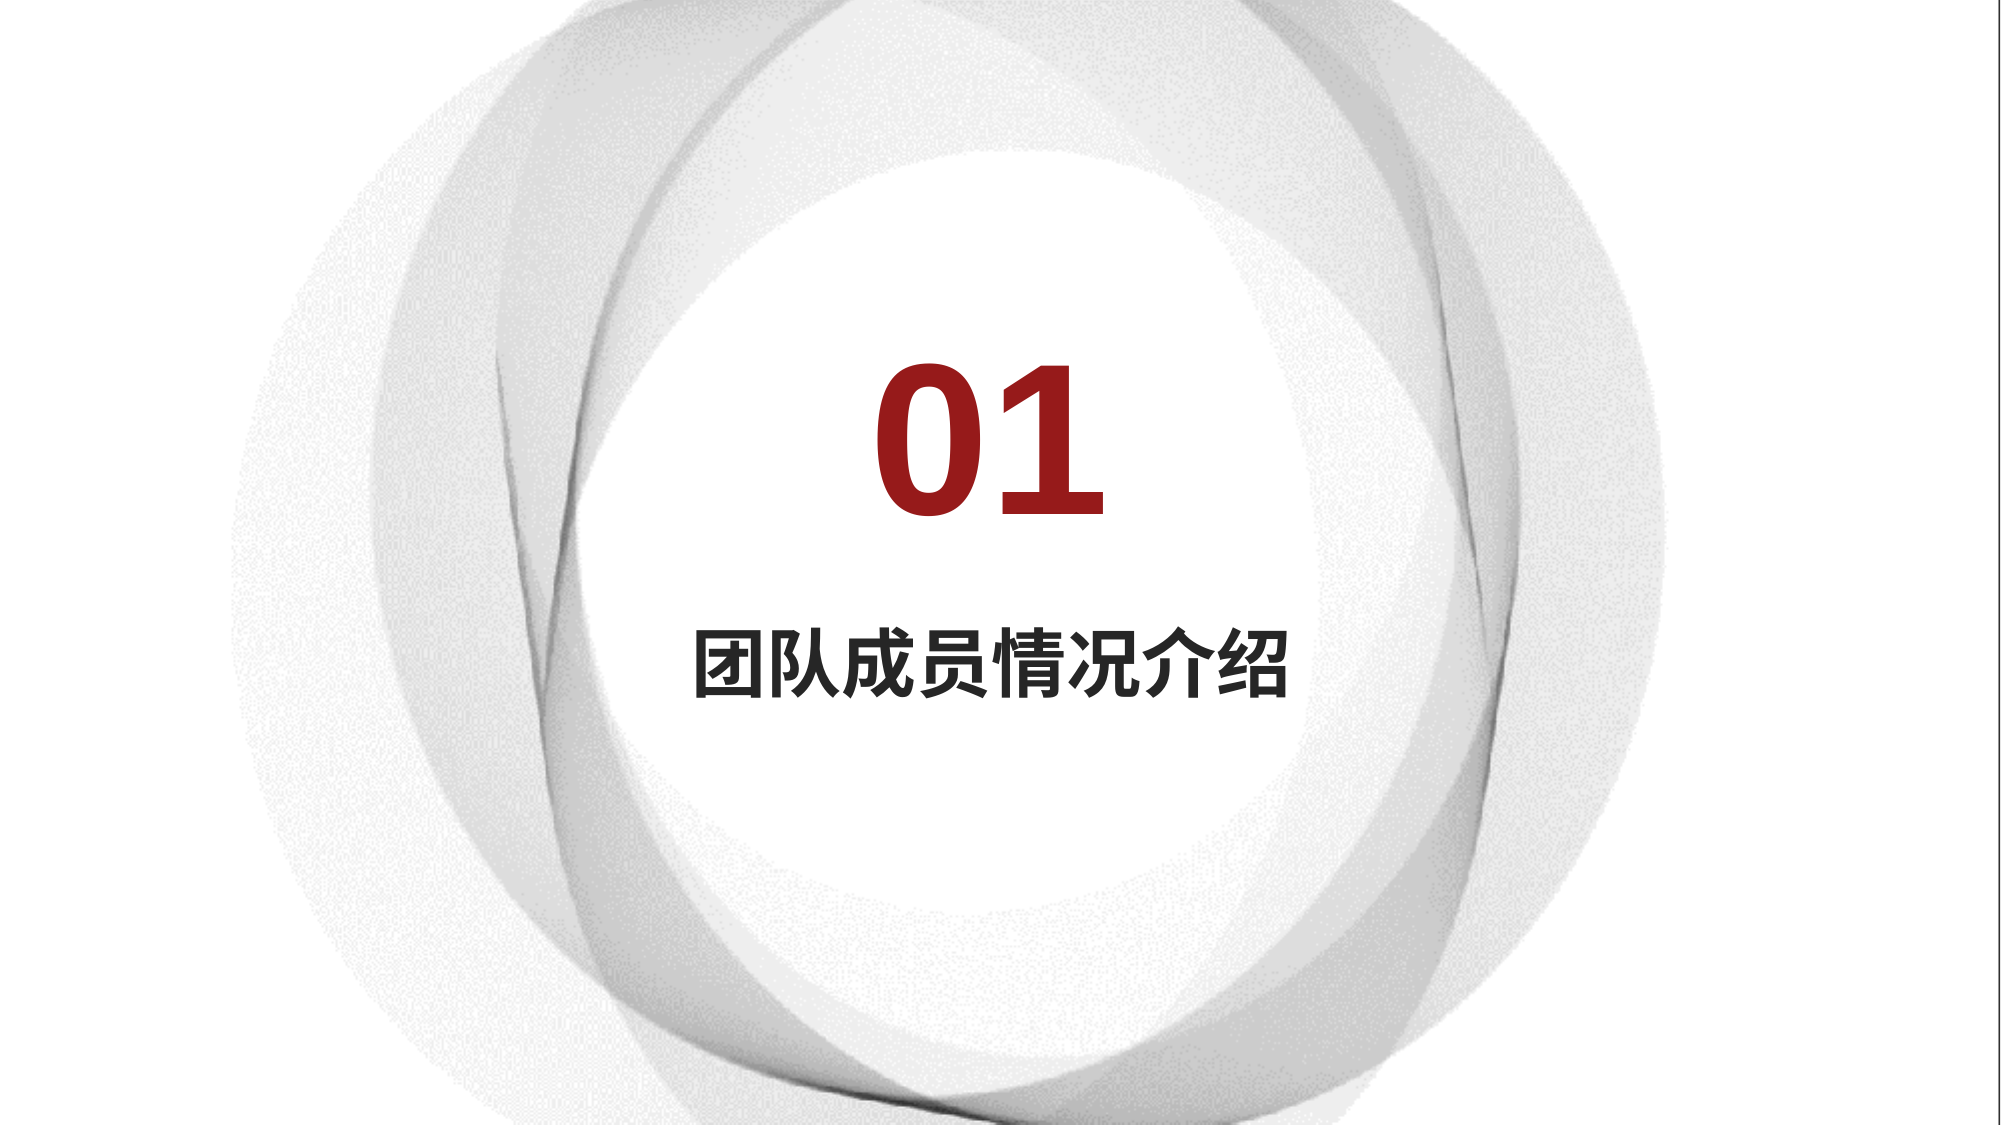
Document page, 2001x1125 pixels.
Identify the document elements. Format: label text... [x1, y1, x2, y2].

text_box 01 [634, 213, 1344, 567]
title 团队成员情况介绍 [390, 566, 1588, 714]
picture [0, 0, 2001, 1125]
